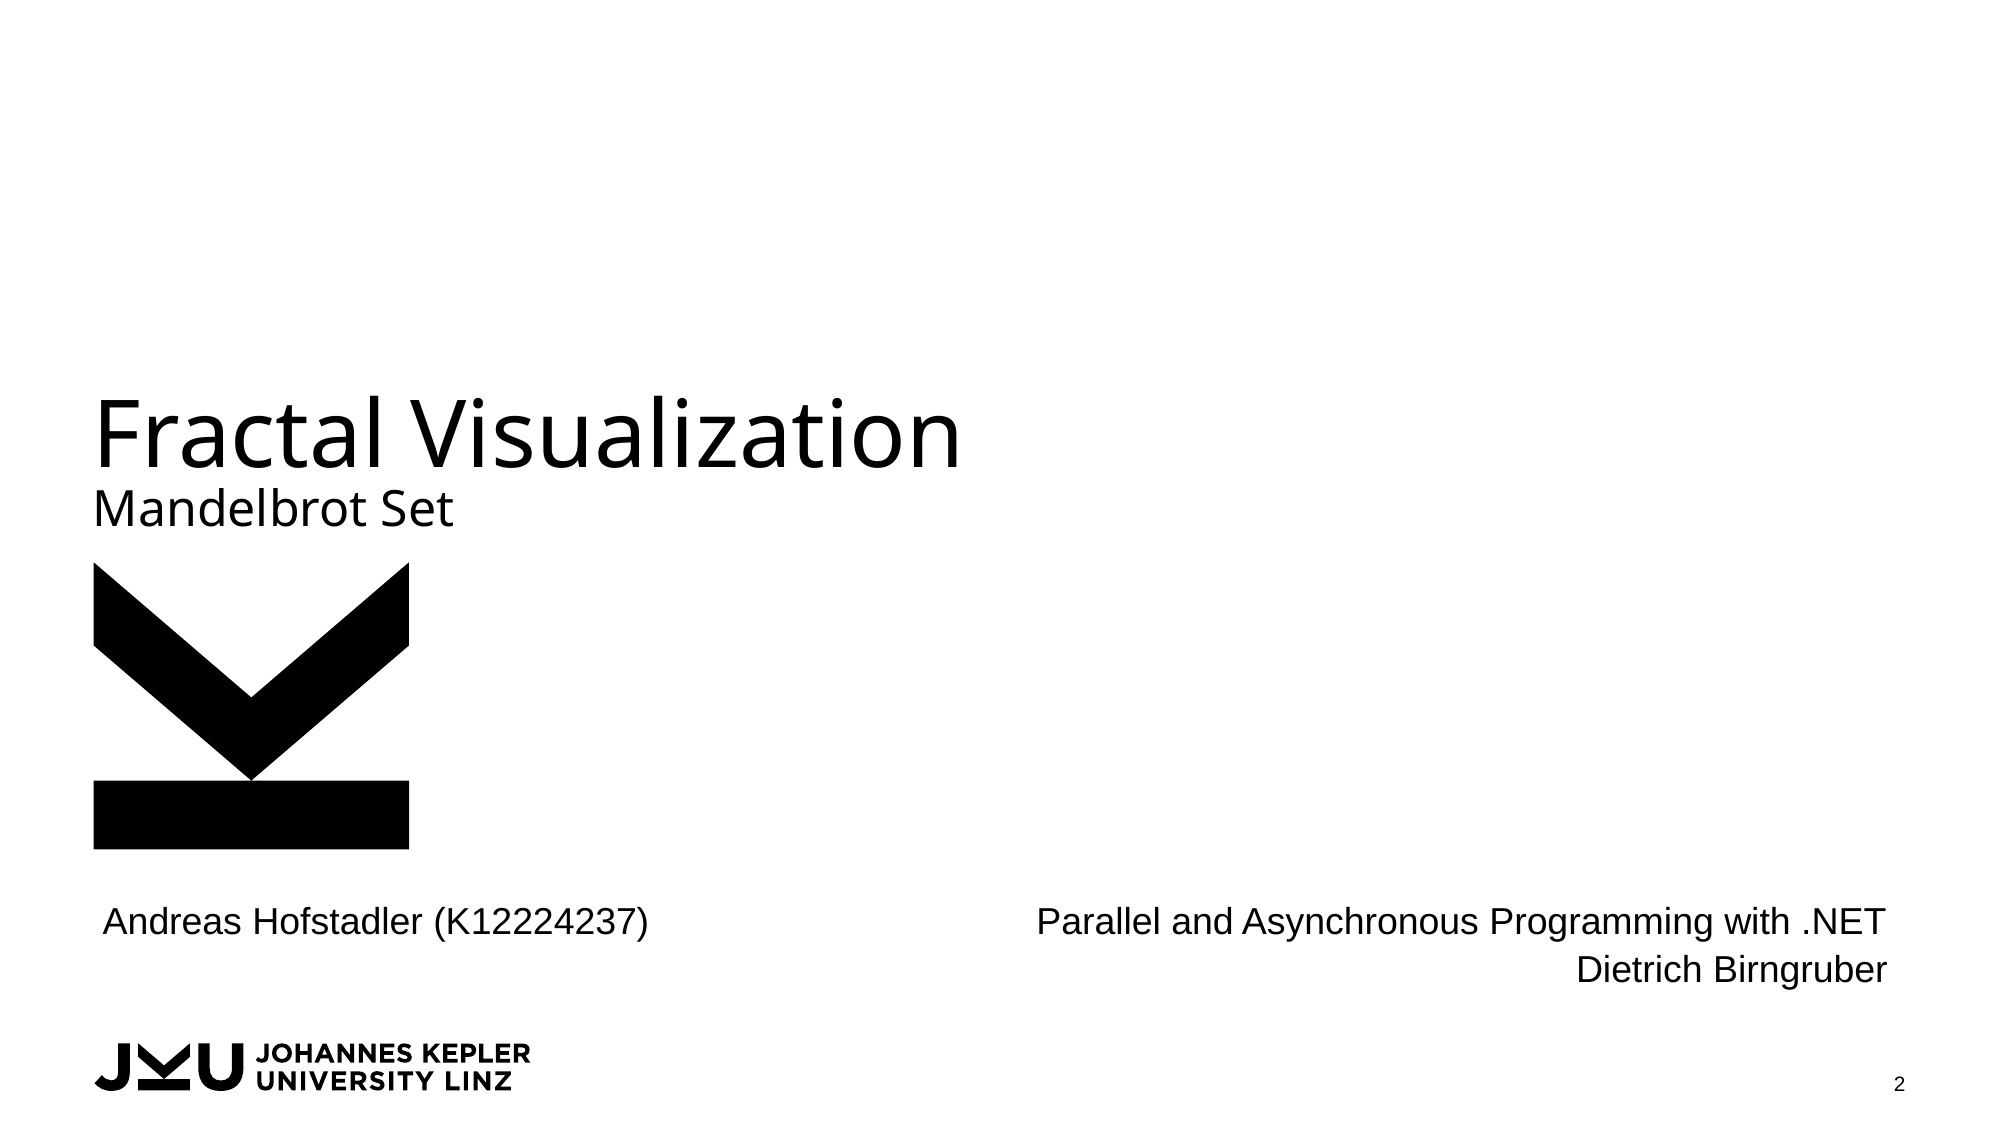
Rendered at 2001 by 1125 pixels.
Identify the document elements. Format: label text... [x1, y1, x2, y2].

slide_number 2 [1807, 1042, 1921, 1103]
title Fractal Visualization Mandelbrot Set [77, 214, 1904, 544]
subtitle Andreas Hofstadler (K12224237) Parallel and Asynchronous Programming with .NET Dietrich Birngruber [79, 887, 1903, 1008]
